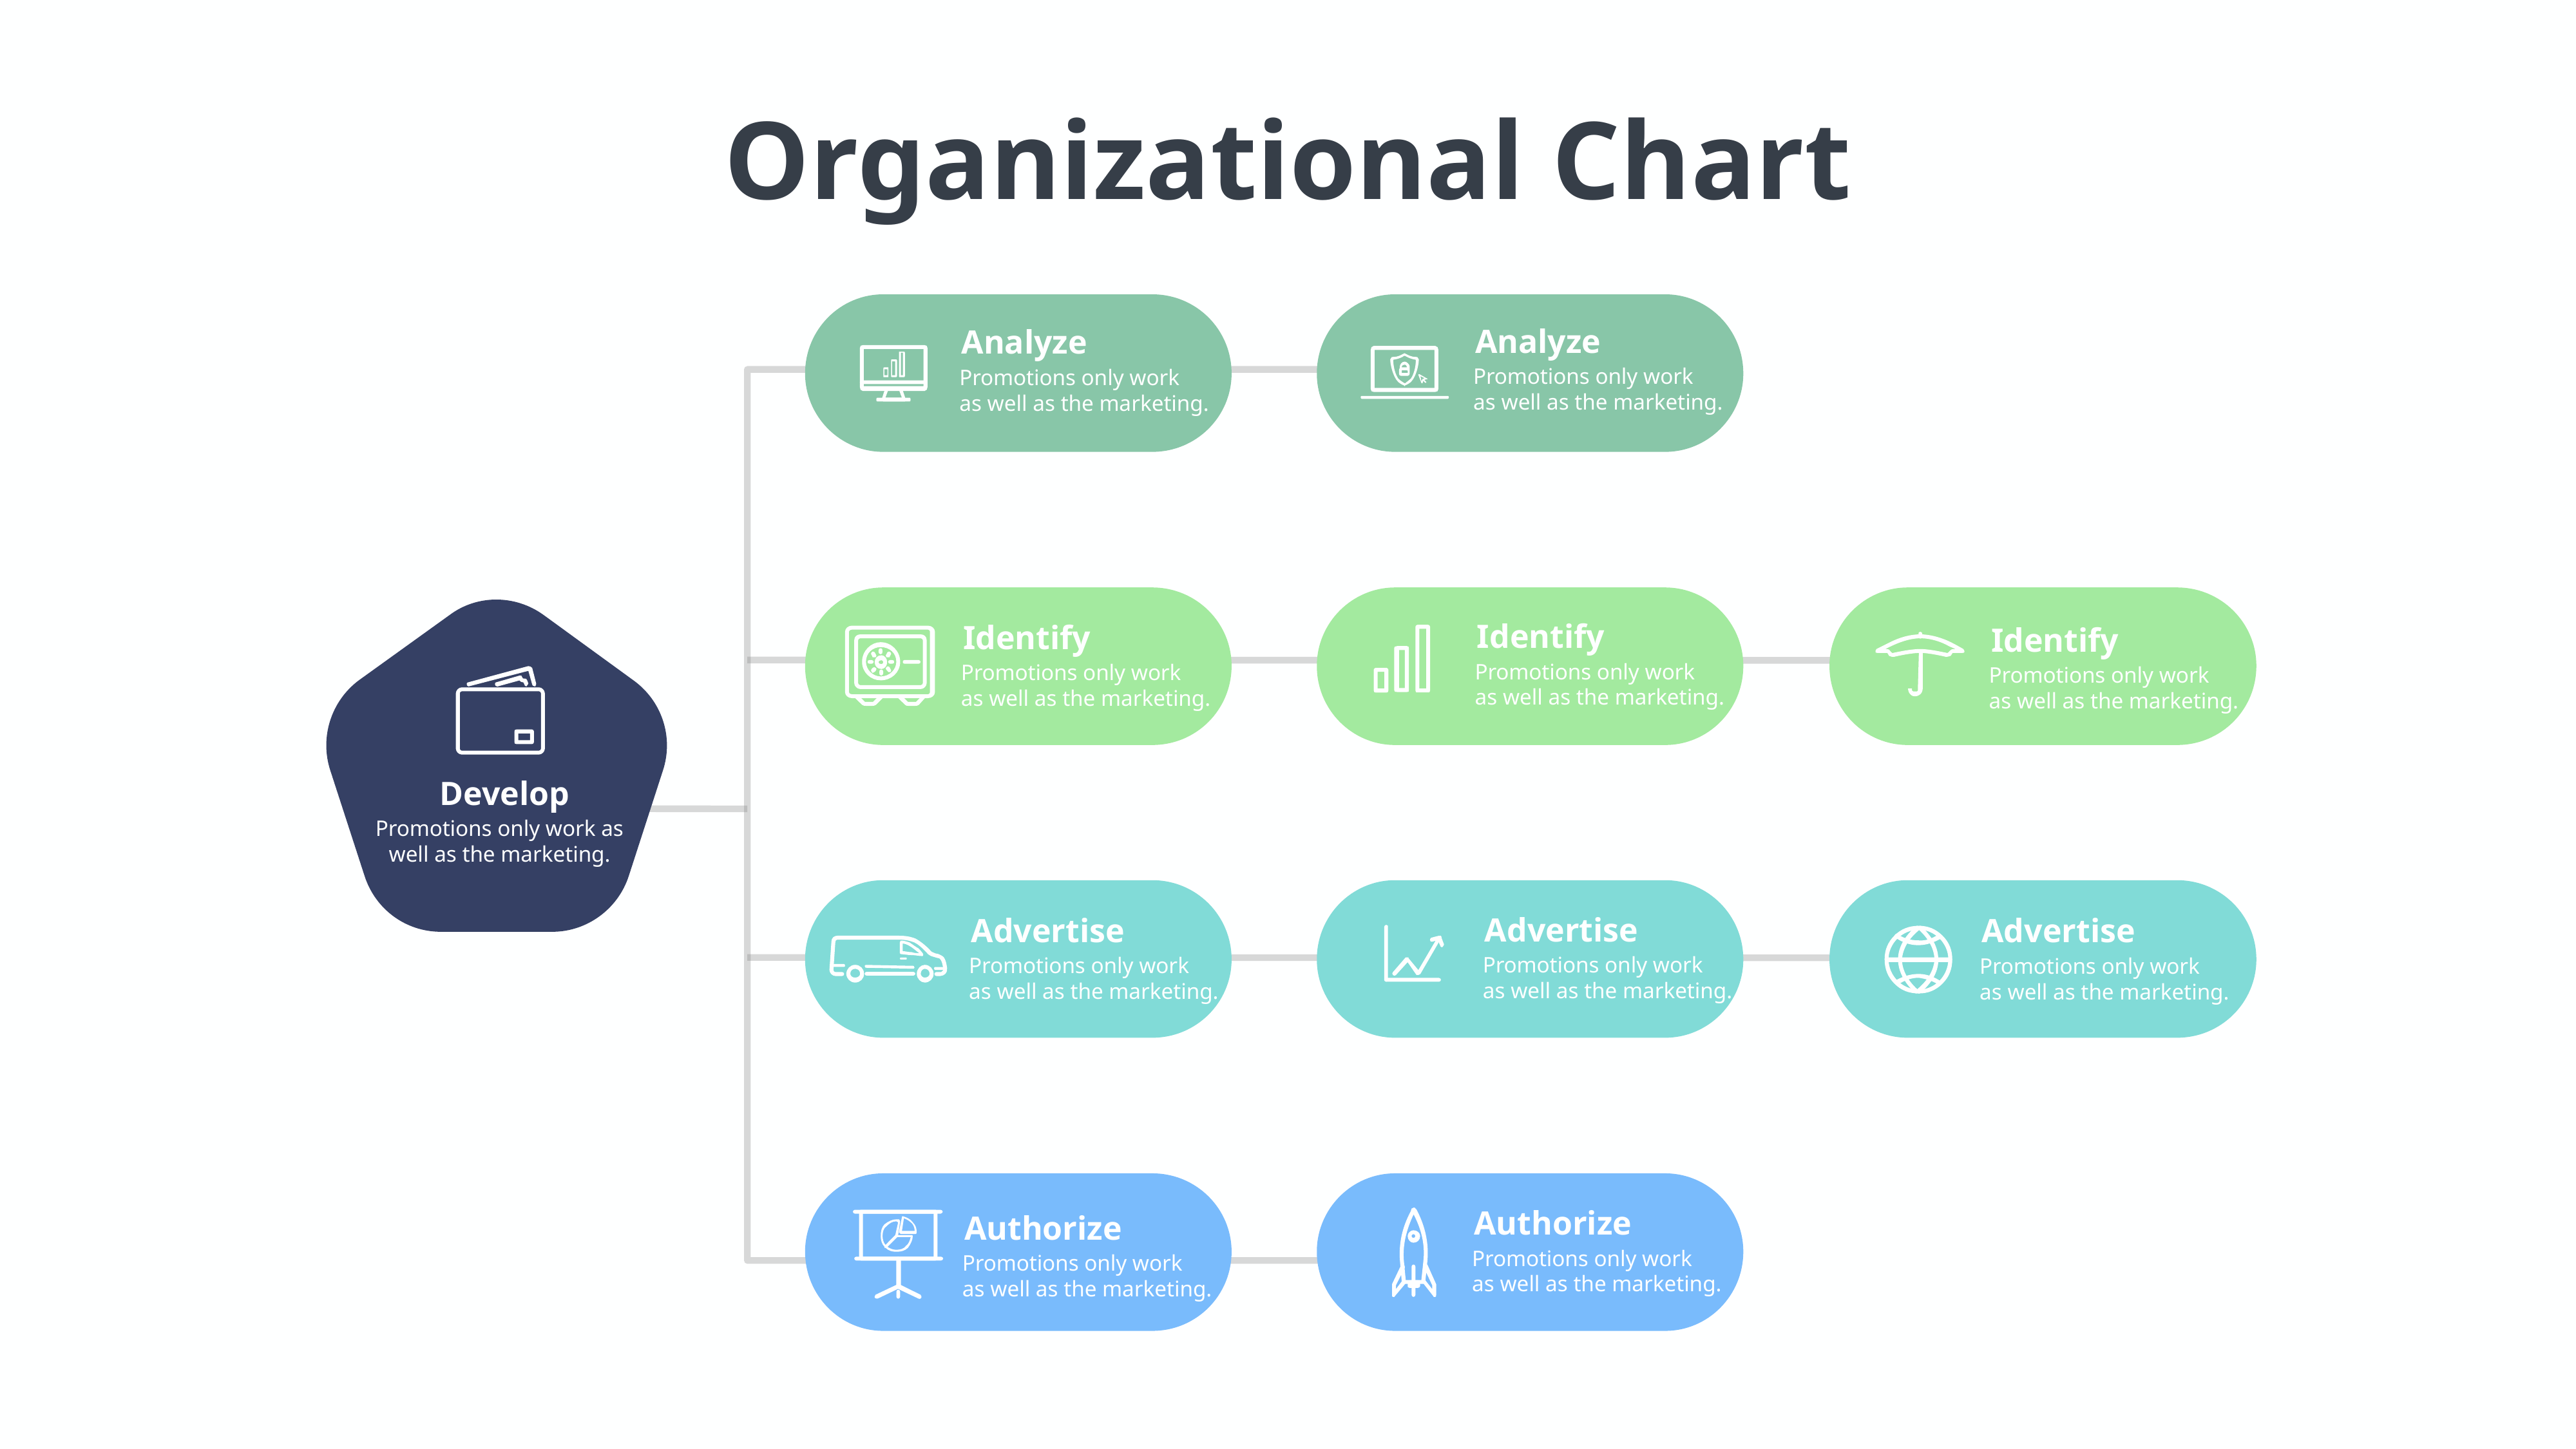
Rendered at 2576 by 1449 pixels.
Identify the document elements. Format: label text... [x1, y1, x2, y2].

text_box [1438, 938, 1444, 948]
text_box [871, 651, 877, 658]
text_box [917, 965, 934, 983]
text_box [1918, 632, 1923, 639]
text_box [1462, 1198, 1740, 1302]
text_box [805, 294, 1216, 452]
text_box [455, 687, 545, 755]
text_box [953, 1203, 1230, 1307]
text_box [1884, 957, 1898, 962]
text_box [514, 729, 534, 744]
text_box [1400, 361, 1410, 371]
text_box [1894, 977, 1905, 985]
text_box [879, 669, 884, 676]
text_box [854, 694, 884, 706]
text_box [1898, 925, 1919, 994]
text_box [886, 666, 892, 672]
text_box [891, 359, 897, 377]
text_box [899, 957, 907, 960]
text_box [1317, 294, 1728, 452]
text_box [466, 666, 537, 687]
text_box [1373, 668, 1389, 693]
text_box [1907, 974, 1929, 980]
text_box [829, 935, 948, 976]
text_box [1741, 355, 1744, 392]
text_box [899, 352, 905, 377]
text_box [326, 600, 667, 864]
text_box [859, 380, 928, 384]
text_box [495, 676, 529, 687]
text_box [1875, 634, 1965, 657]
text_box [854, 1256, 860, 1261]
text_box [832, 963, 845, 967]
text_box [859, 345, 928, 382]
text_box [1884, 960, 1915, 994]
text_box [361, 768, 638, 872]
text_box [1392, 1264, 1406, 1297]
text_box [1317, 880, 1726, 1038]
text_box [902, 659, 921, 664]
text_box [1416, 1280, 1420, 1288]
text_box [1932, 977, 1942, 986]
text_box [1907, 940, 1930, 945]
text_box [1407, 1280, 1411, 1288]
text_box [1370, 346, 1438, 392]
text_box [1392, 941, 1438, 976]
text_box [871, 667, 877, 673]
text_box [805, 1173, 1215, 1331]
text_box [1740, 1228, 1744, 1275]
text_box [959, 905, 1237, 1010]
text_box [1411, 1264, 1416, 1297]
text_box [897, 694, 927, 706]
text_box [747, 369, 1579, 1261]
text_box [363, 872, 631, 932]
text_box [906, 397, 911, 402]
text_box [874, 655, 888, 669]
text_box [1940, 961, 1952, 985]
text_box [1916, 925, 1939, 994]
text_box [1829, 587, 2238, 745]
text_box [878, 648, 883, 654]
text_box [1902, 957, 1934, 962]
text_box [846, 965, 864, 983]
text_box [859, 383, 928, 392]
text_box [862, 642, 901, 681]
text_box [1422, 379, 1427, 383]
text_box [1317, 1173, 1726, 1331]
text_box [853, 1209, 860, 1214]
text_box [886, 651, 892, 658]
text_box [1317, 587, 1726, 745]
text_box [1896, 925, 1916, 936]
text_box [874, 1283, 922, 1299]
text_box [1415, 625, 1431, 693]
text_box [937, 1209, 943, 1214]
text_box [949, 317, 1227, 421]
text_box [1227, 346, 1232, 400]
text_box [1384, 925, 1388, 980]
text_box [1970, 905, 2247, 1010]
text_box [1418, 374, 1428, 384]
text_box [883, 367, 889, 377]
text_box [896, 1256, 901, 1285]
text_box [1229, 646, 1232, 687]
text_box [1922, 925, 1952, 958]
text_box [1398, 368, 1410, 376]
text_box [1465, 611, 1742, 715]
text_box [1394, 646, 1409, 692]
text_box [1932, 934, 1942, 942]
text_box [854, 634, 927, 689]
text_box [1390, 353, 1419, 386]
text_box [805, 587, 1214, 745]
text_box [1920, 983, 1940, 994]
text_box [1884, 935, 1897, 959]
text_box [1908, 653, 1923, 697]
text_box [899, 1216, 917, 1235]
text_box [881, 1219, 913, 1252]
text_box [844, 625, 935, 699]
text_box [1407, 1230, 1420, 1243]
text_box [934, 967, 946, 971]
text_box [2247, 922, 2256, 996]
text_box [805, 880, 1214, 1038]
text_box [864, 965, 915, 969]
text_box [1360, 395, 1449, 399]
text_box [1938, 957, 1952, 962]
text_box [859, 1209, 938, 1261]
text_box [1829, 880, 2238, 1038]
text_box [888, 659, 894, 664]
text_box [867, 659, 874, 664]
text_box [899, 940, 924, 956]
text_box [951, 612, 1229, 716]
text_box Organizational Chart [714, 87, 1862, 226]
text_box [1894, 933, 1905, 942]
text_box [1399, 1208, 1428, 1284]
text_box [881, 386, 906, 402]
text_box [1422, 1264, 1436, 1297]
text_box [1384, 978, 1441, 982]
text_box [936, 1256, 944, 1261]
text_box [876, 397, 883, 402]
text_box [896, 1289, 901, 1299]
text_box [1473, 904, 1751, 1009]
text_box [864, 972, 915, 976]
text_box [1979, 615, 2256, 719]
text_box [1464, 316, 1741, 421]
text_box [1430, 935, 1442, 942]
